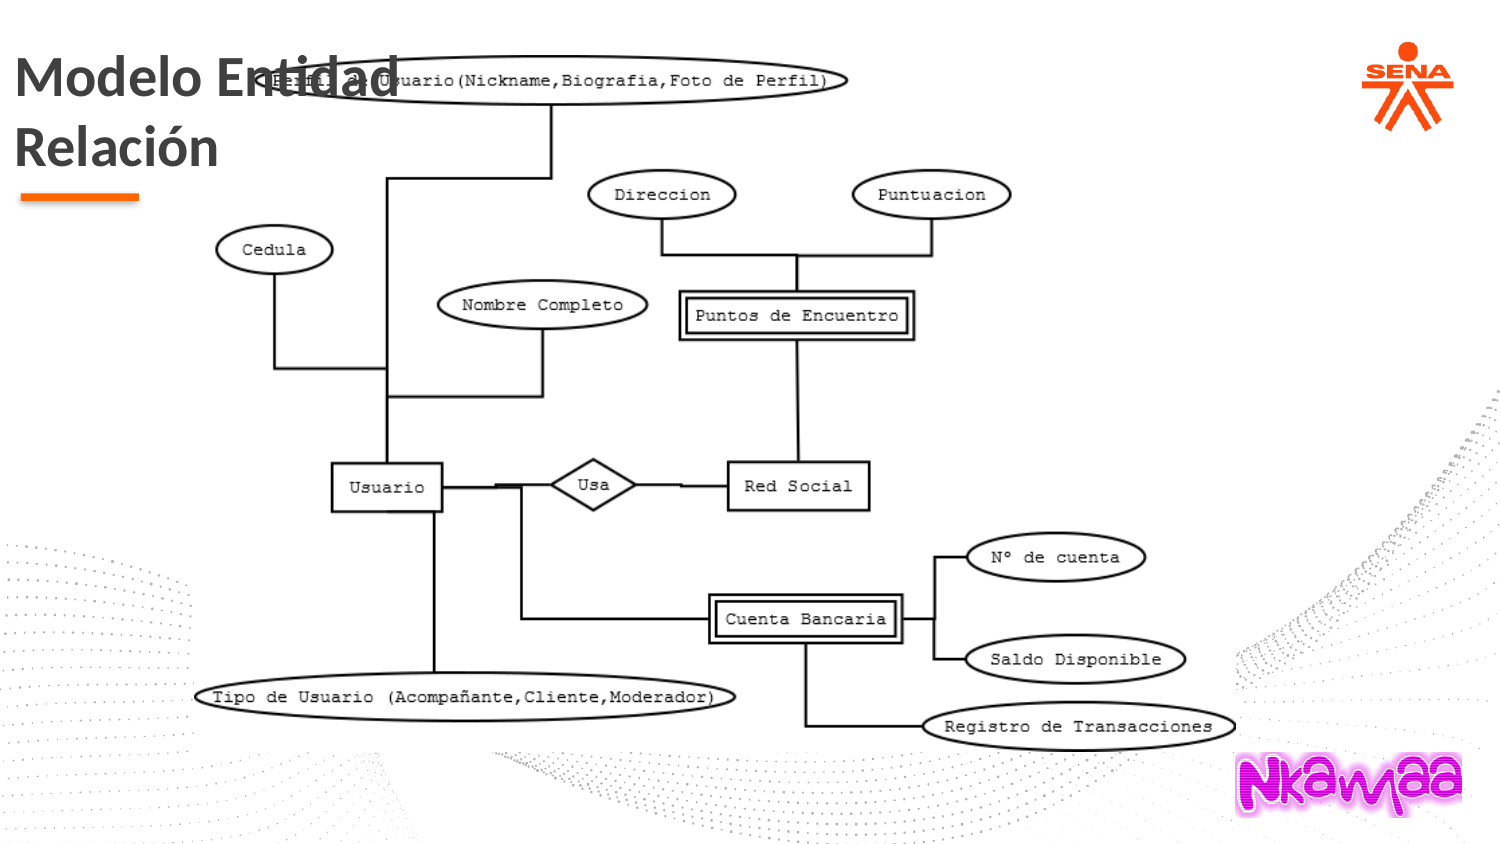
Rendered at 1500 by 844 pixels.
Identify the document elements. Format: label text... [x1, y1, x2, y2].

text_box Modelo Entidad Relación [0, 31, 488, 186]
text_box [20, 193, 140, 202]
picture [0, 0, 1500, 844]
